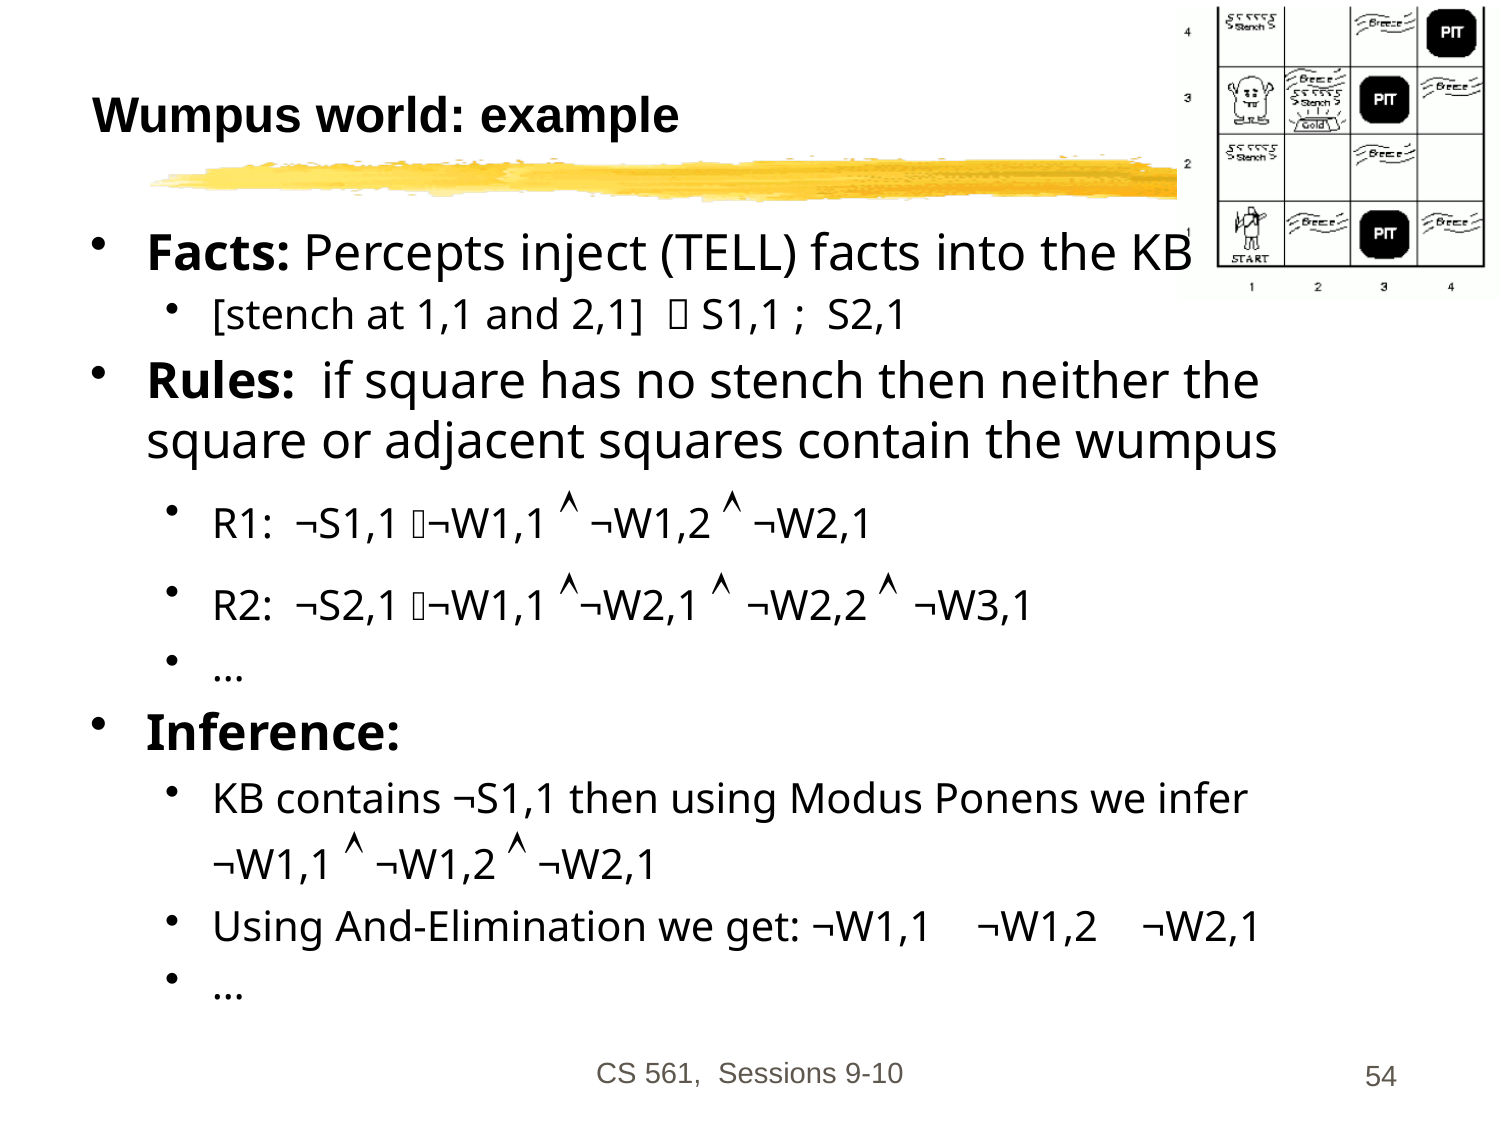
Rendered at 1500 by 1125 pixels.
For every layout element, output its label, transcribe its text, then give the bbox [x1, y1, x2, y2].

title Wumpus world: example [76, 37, 1172, 151]
slide_number 54 [1099, 1024, 1413, 1101]
picture [150, 0, 1500, 301]
footer CS 561, Sessions 9-10 [512, 1021, 988, 1098]
list Facts: Percepts inject (TELL) facts into the KB [stench at 1,1 and 2,1]  S1,1 ; S2,1 Rules: if square has no stench then neither the square or adjacent squares contain the wumpus R1: ¬S1,1 ¬W1,1  ¬W1,2  ¬W2,1 R2: ¬S2,1 ¬W1,1 ¬W2,1  ¬W2,2  ¬W3,1 … Inference: KB contains ¬S1,1 then using Modus Ponens we infer ¬W1,1  ¬W1,2  ¬W2,1 Using And-Elimination we get: ¬W1,1 ¬W1,2 ¬W2,1 … [74, 212, 1417, 994]
